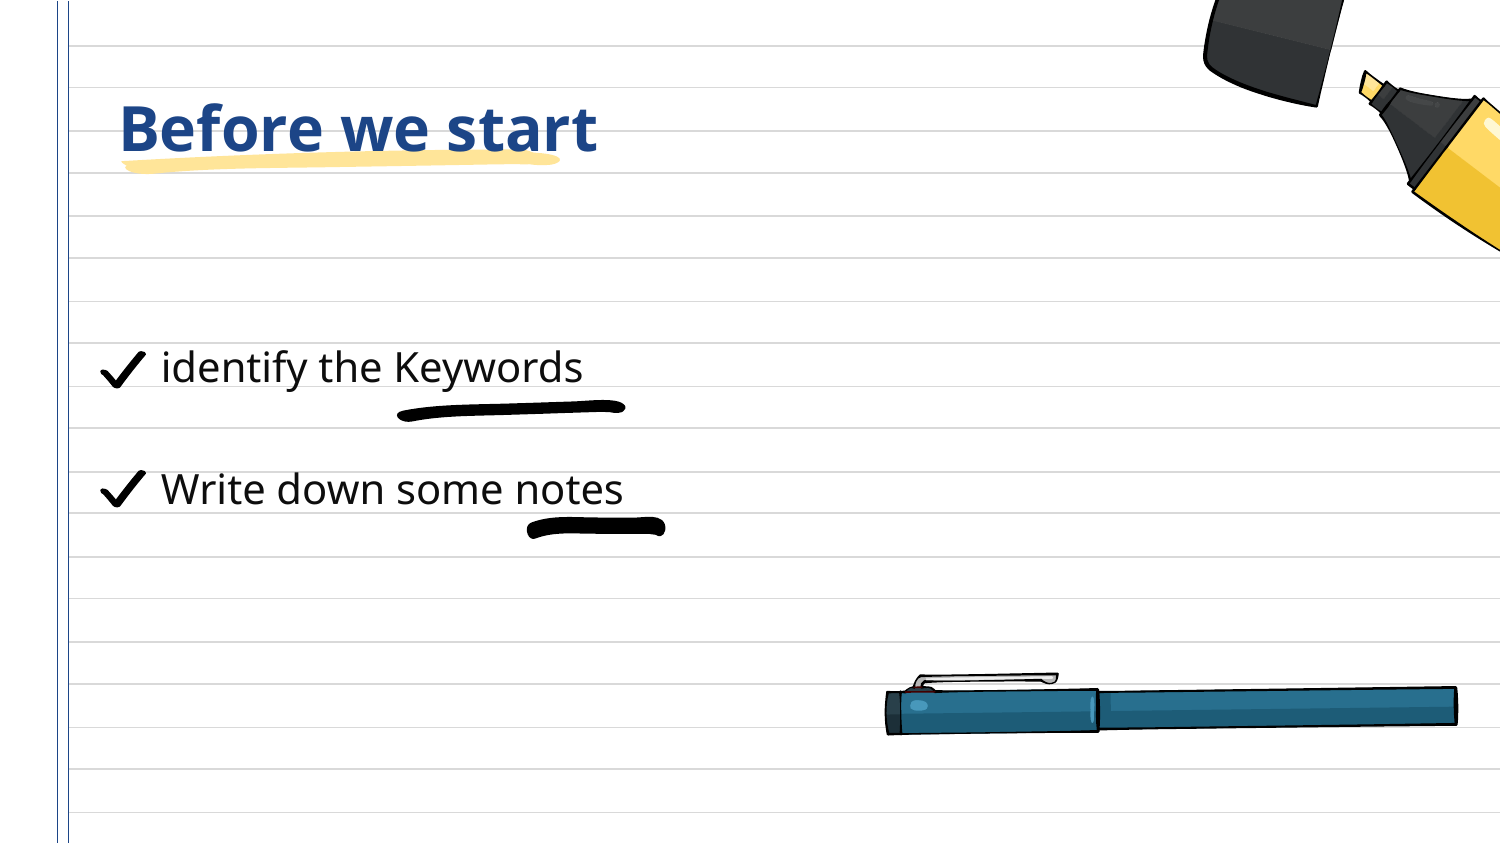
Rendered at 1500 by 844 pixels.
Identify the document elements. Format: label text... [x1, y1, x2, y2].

text_box identify the Keywords [146, 333, 764, 399]
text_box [1182, 28, 1500, 208]
text_box Write down some notes [146, 455, 764, 521]
text_box [100, 470, 146, 507]
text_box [114, 149, 562, 175]
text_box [885, 630, 1456, 777]
title Before we start [118, 88, 1177, 148]
text_box [100, 351, 146, 388]
text_box [526, 516, 666, 539]
text_box [396, 399, 626, 422]
